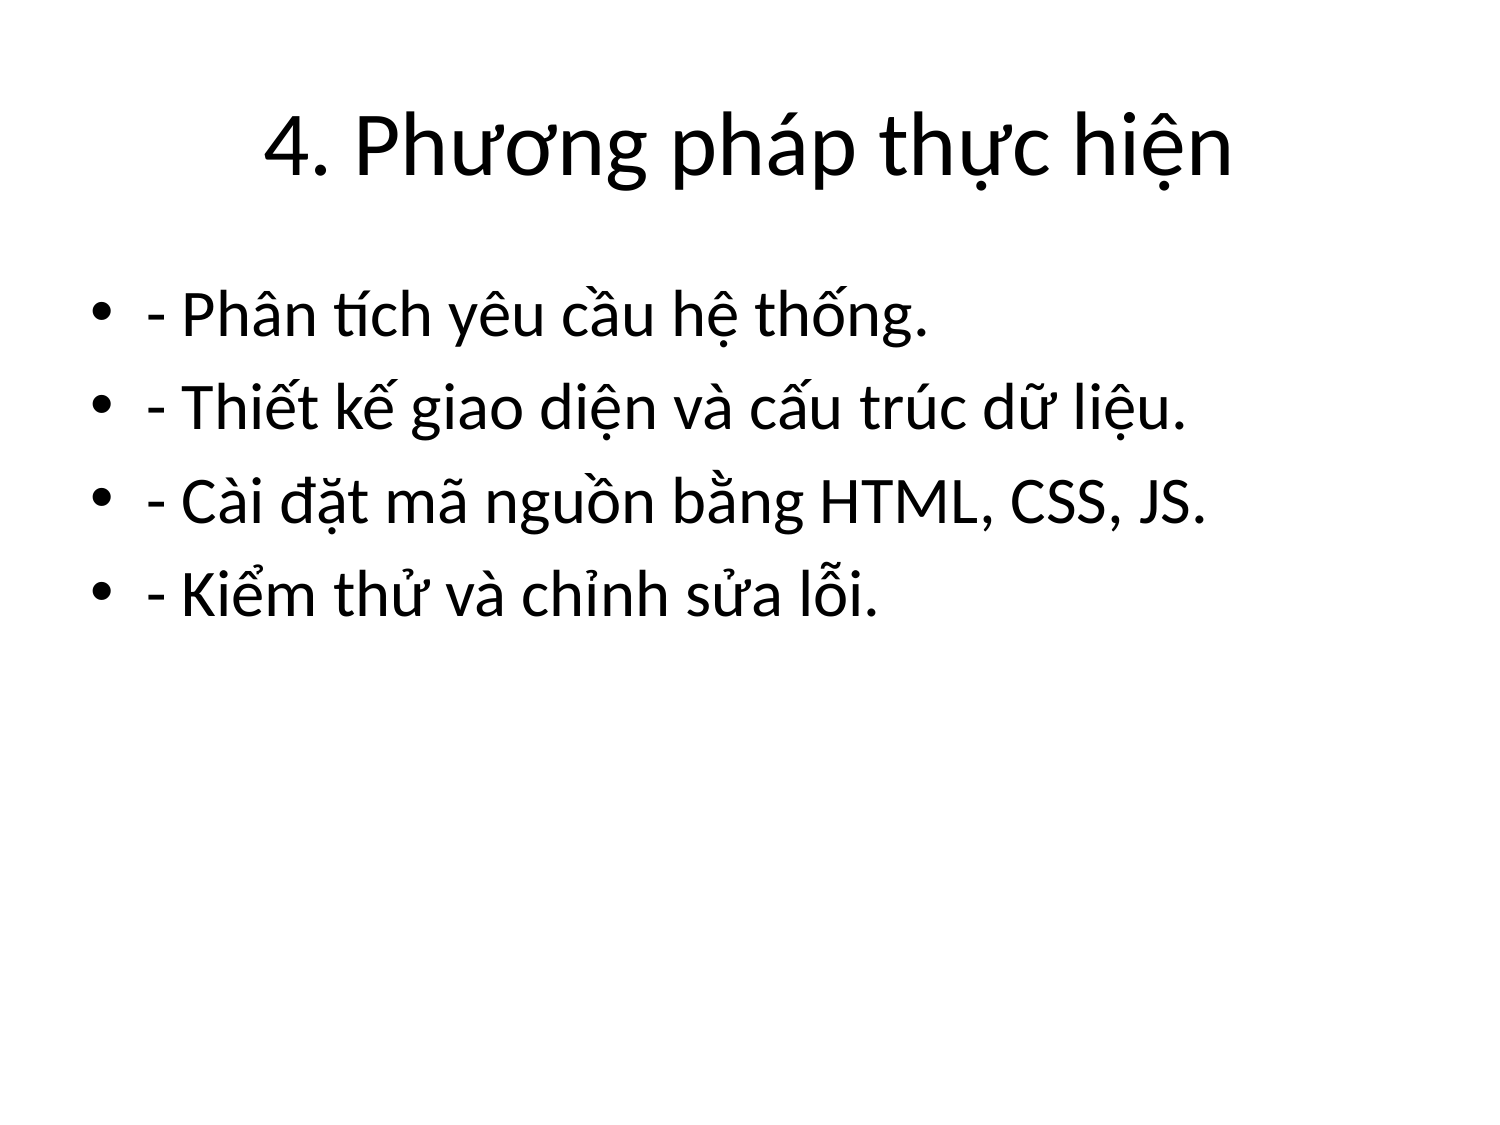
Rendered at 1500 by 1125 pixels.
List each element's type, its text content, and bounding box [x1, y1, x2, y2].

title 4. Phương pháp thực hiện [75, 45, 1425, 233]
list - Phân tích yêu cầu hệ thống. - Thiết kế giao diện và cấu trúc dữ liệu. - Cài đặt mã nguồn bằng HTML, CSS, JS. - Kiểm thử và chỉnh sửa lỗi. [75, 262, 1425, 1005]
